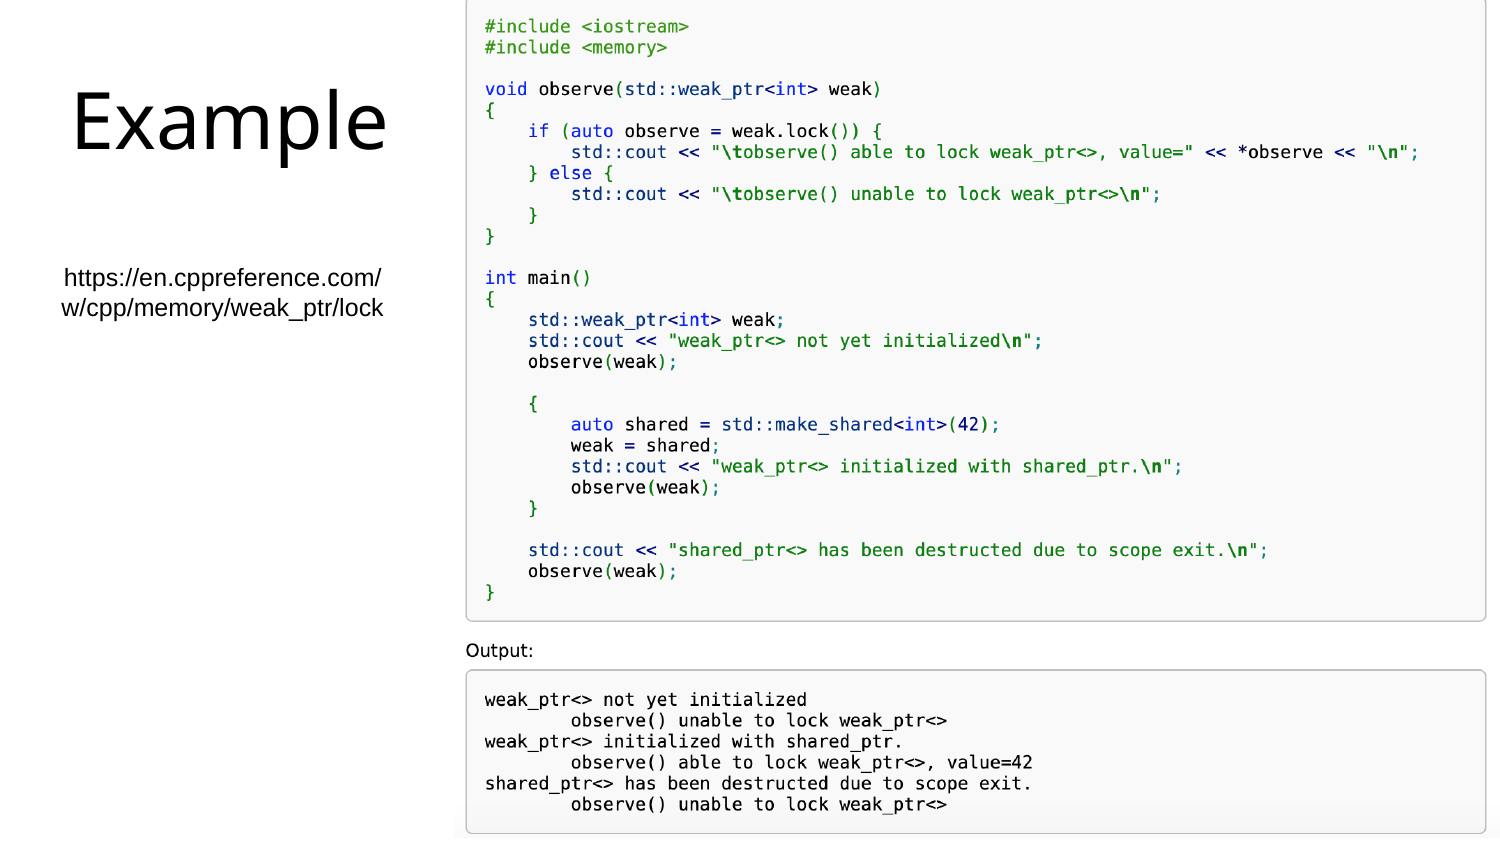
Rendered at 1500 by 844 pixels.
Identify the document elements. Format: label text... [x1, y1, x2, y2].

picture [453, 0, 1500, 838]
title https://en.cppreference.com/w/cpp/memory/weak_ptr/lock [30, 246, 416, 343]
title Example [55, 46, 422, 181]
